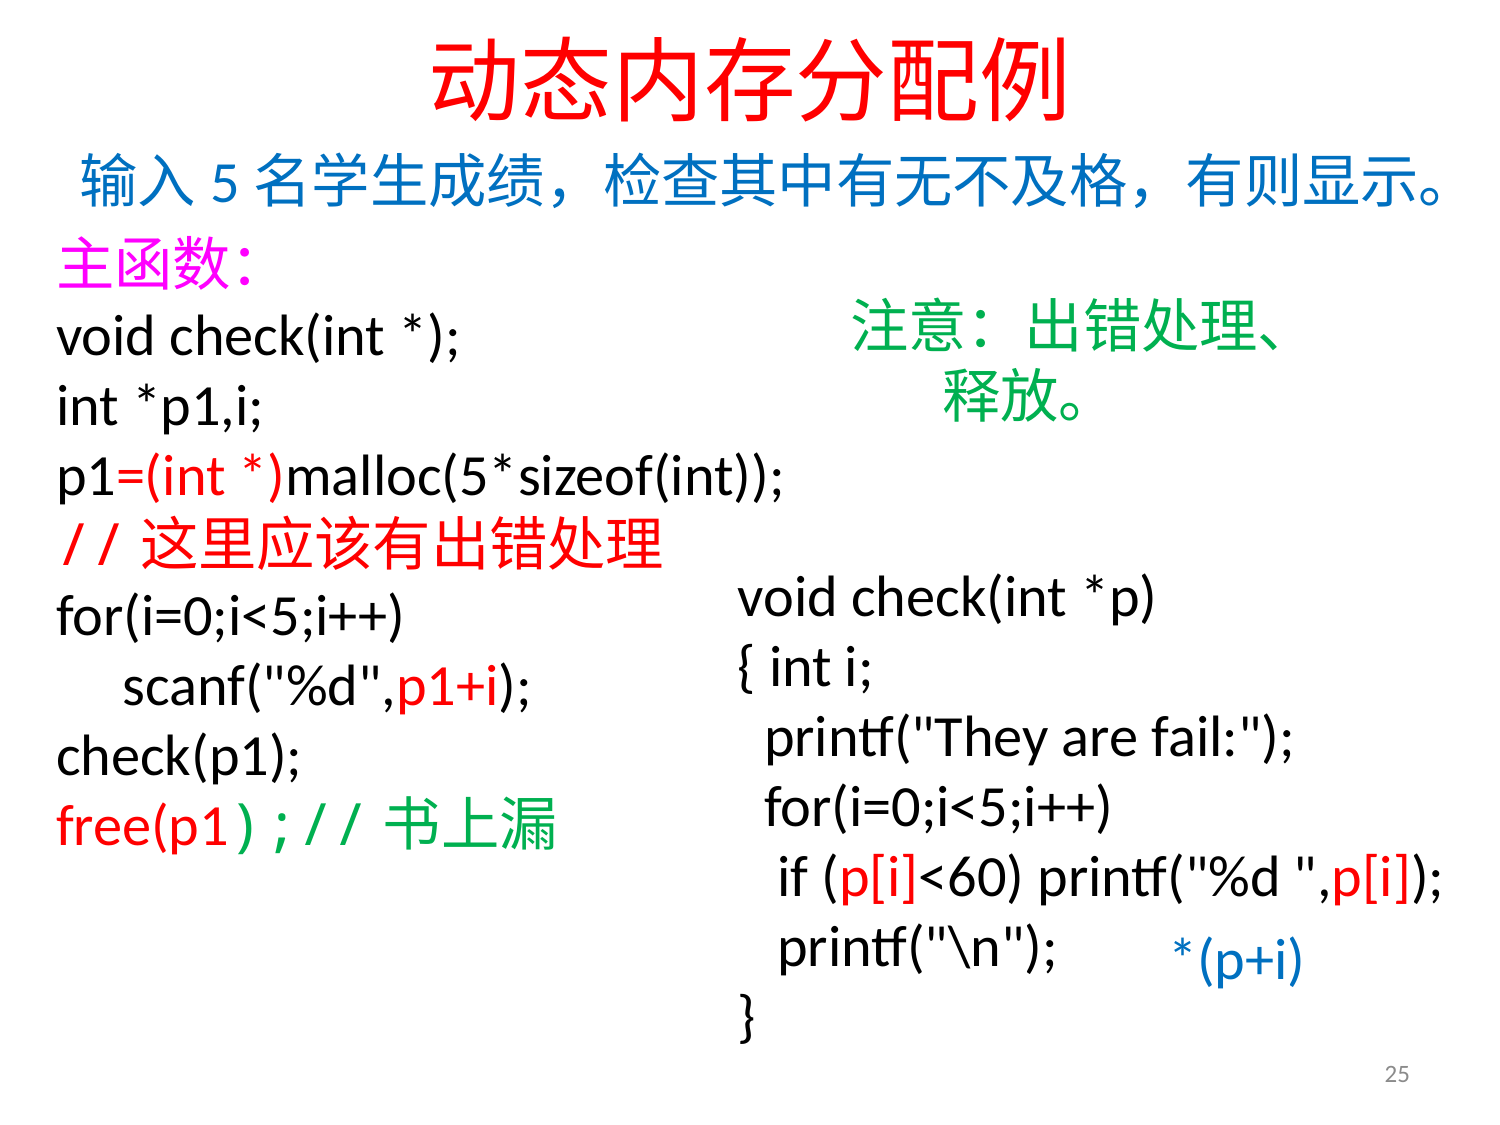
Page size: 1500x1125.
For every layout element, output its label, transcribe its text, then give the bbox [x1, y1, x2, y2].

slide_number 25 [1074, 1056, 1425, 1103]
text_box 主函数： void check(int *); int *p1,i; p1=(int *)malloc(5*sizeof(int)); //这里应该有出错处理 for(i=0;i<5;i++) scanf("%d",p1+i); check(p1); free(p1);//书上漏 [41, 219, 857, 865]
title 动态内存分配例 [75, 7, 1425, 137]
text_box 输入5名学生成绩，检查其中有无不及格，有则显示。 [64, 137, 1447, 222]
text_box 注意：出错处理、 释放。 [835, 281, 1332, 437]
text_box void check(int *p) { int i; printf("They are fail:"); for(i=0;i<5;i++) if (p[i]<60) printf("%d ",p[i]); printf("\n"); } [723, 550, 1483, 1056]
text_box *(p+i) [1153, 913, 1321, 999]
